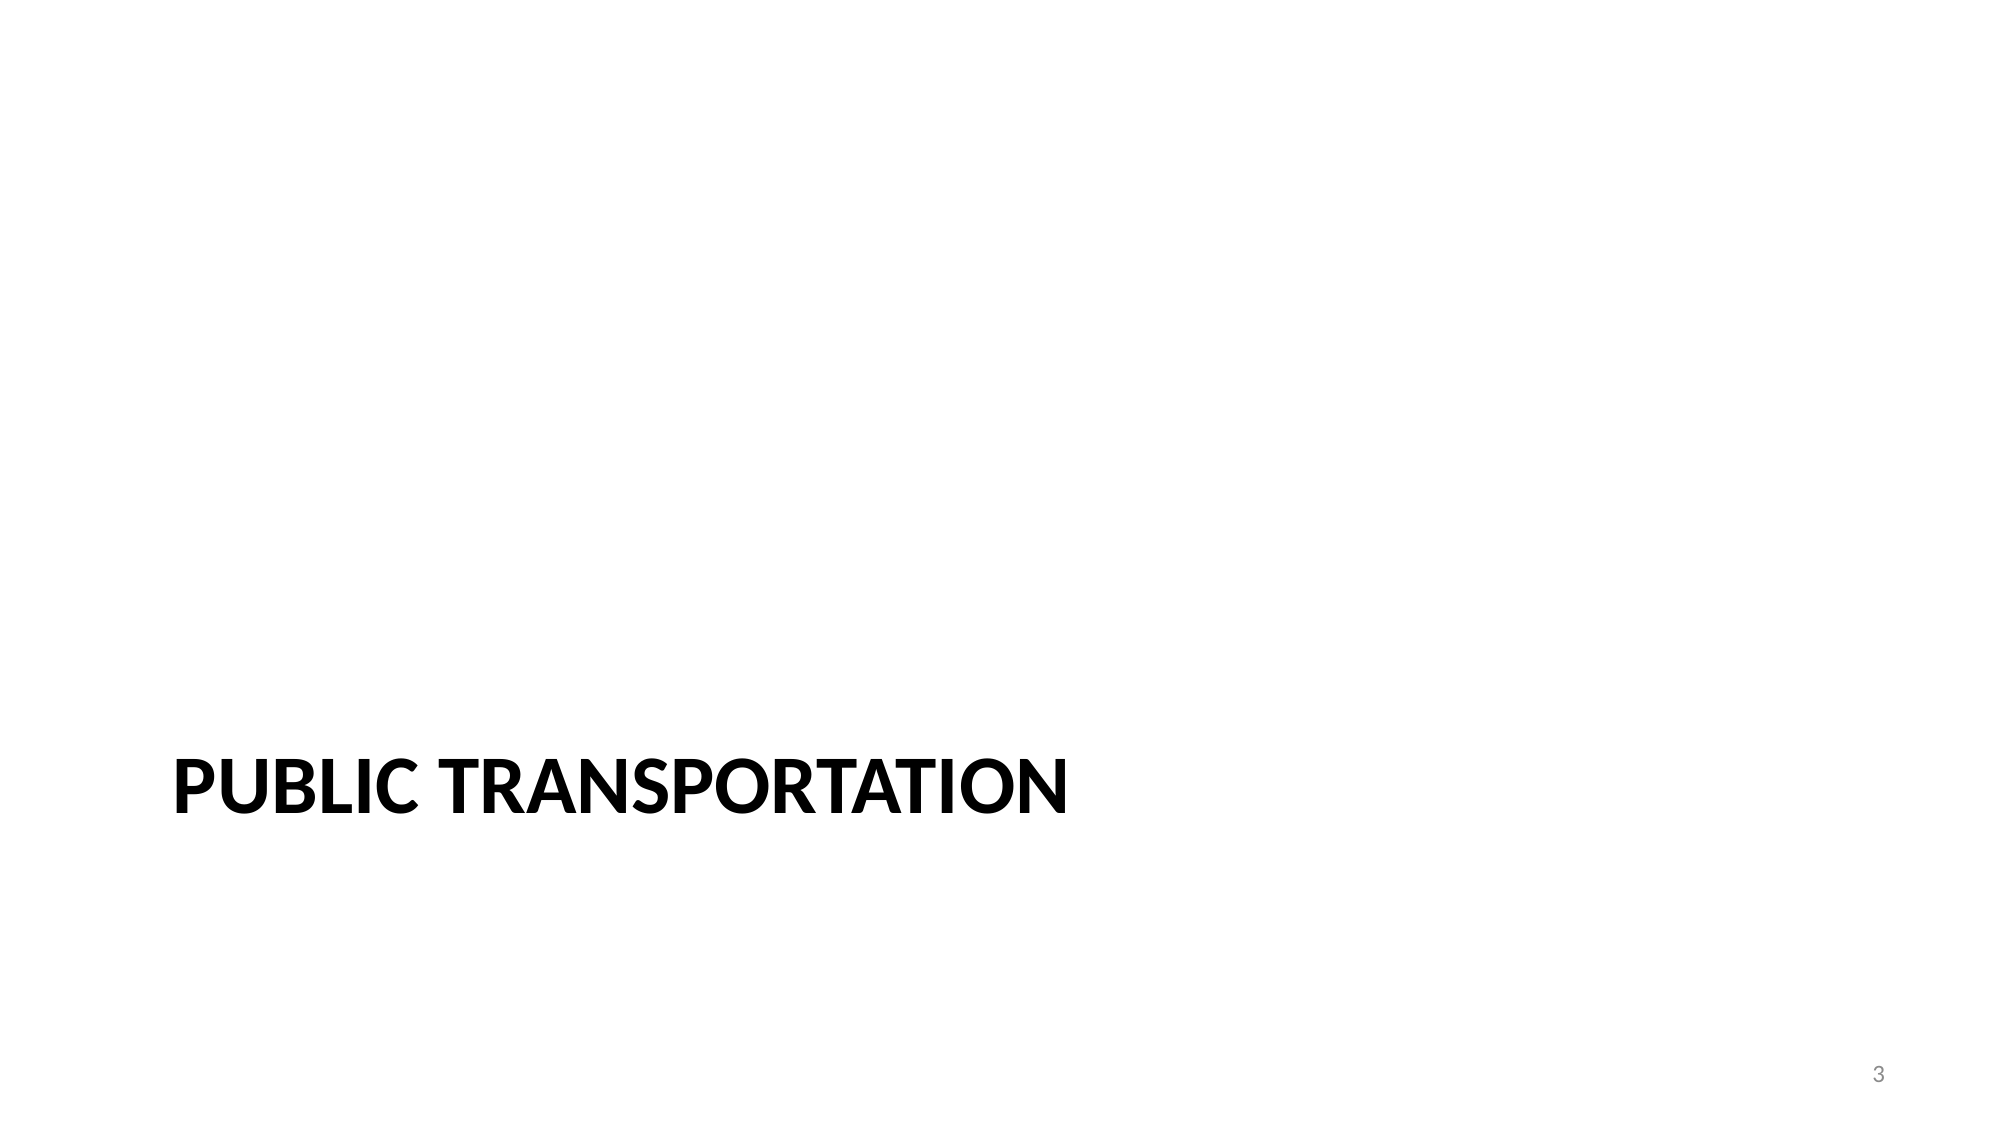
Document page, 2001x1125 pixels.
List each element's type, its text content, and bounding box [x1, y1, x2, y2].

slide_number 3 [1433, 1042, 1900, 1103]
title Public Transportation [157, 722, 1858, 947]
